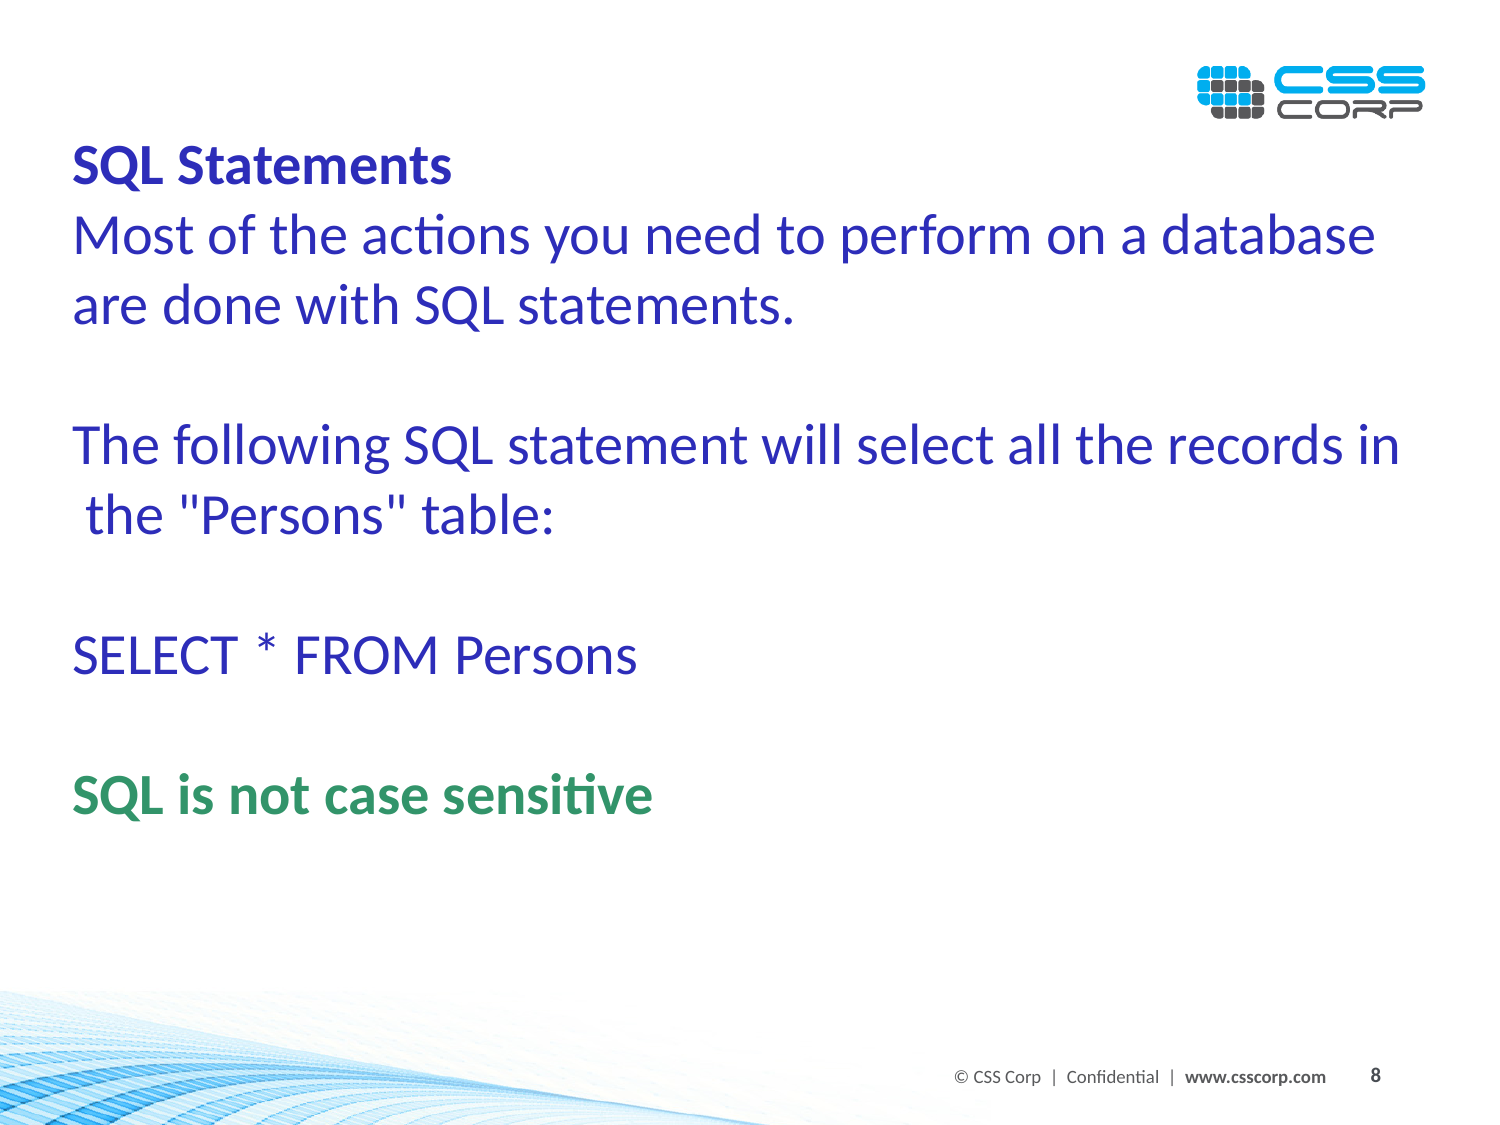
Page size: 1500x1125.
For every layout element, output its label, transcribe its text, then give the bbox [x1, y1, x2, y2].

picture [1197, 66, 1428, 119]
text_box SQL Statements Most of the actions you need to perform on a database are done with SQL statements. The following SQL statement will select all the records in the "Persons" table: SELECT * FROM Persons SQL is not case sensitive [57, 118, 1417, 904]
picture [0, 987, 991, 1125]
